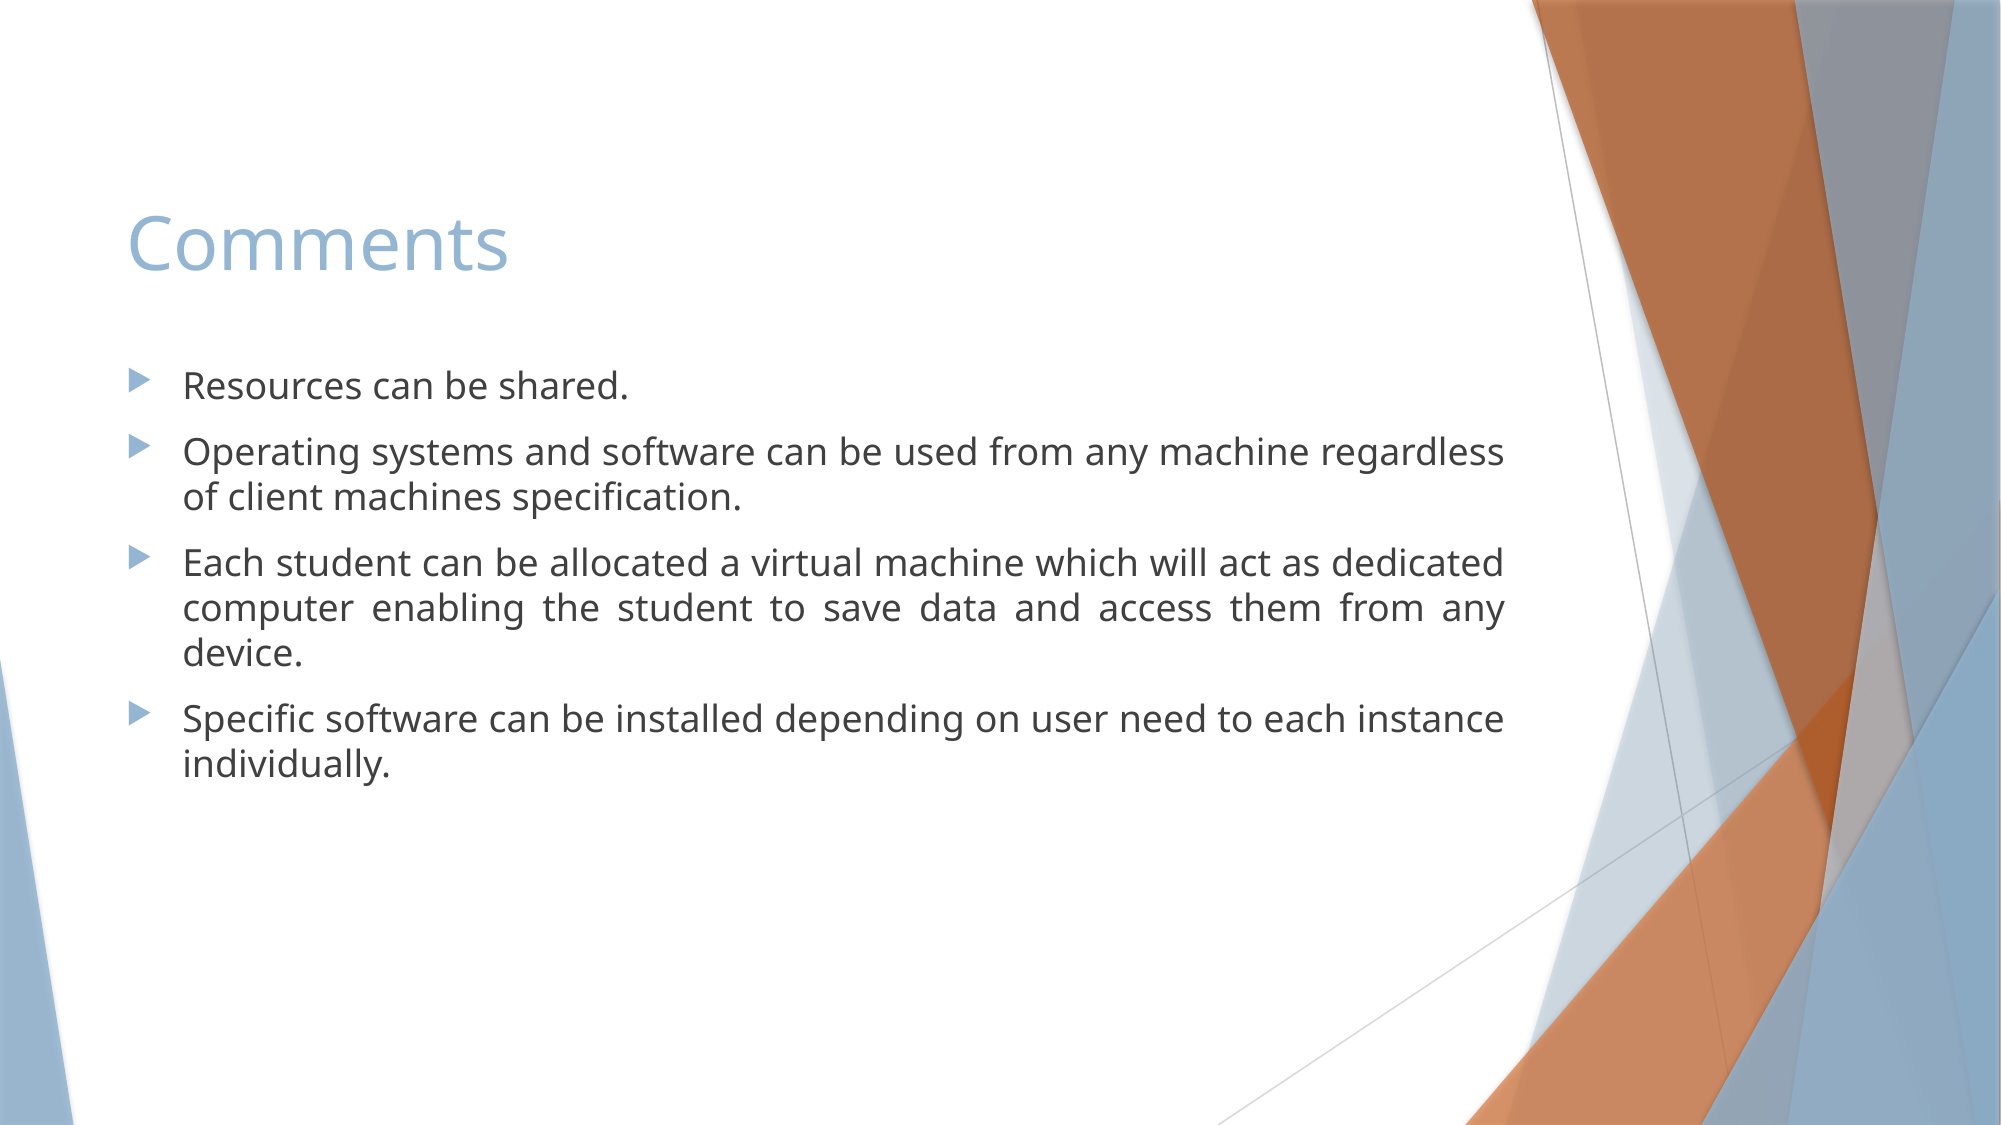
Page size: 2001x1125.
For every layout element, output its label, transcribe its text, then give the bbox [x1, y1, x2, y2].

title Comments [111, 187, 1522, 354]
list Resources can be shared. Operating systems and software can be used from any machine regardless of client machines specification. Each student can be allocated a virtual machine which will act as dedicated computer enabling the student to save data and access them from any device. Specific software can be installed depending on user need to each instance individually. [111, 354, 1522, 992]
